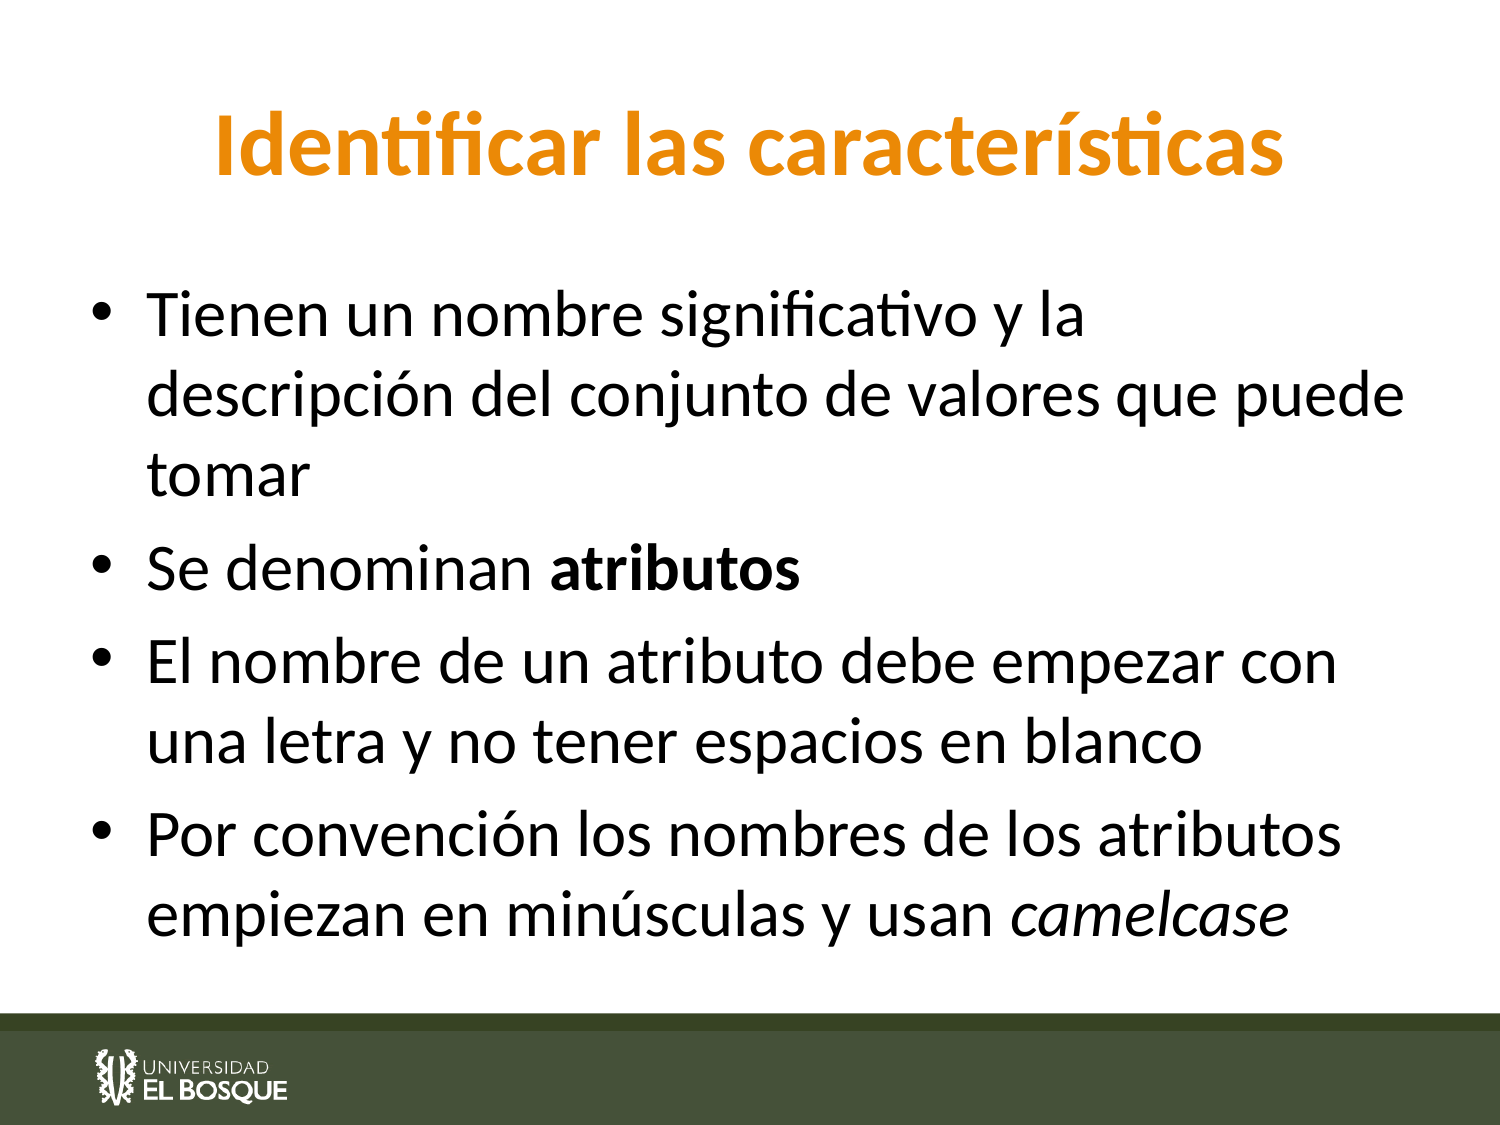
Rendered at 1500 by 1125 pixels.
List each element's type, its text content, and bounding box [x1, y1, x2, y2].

title Identificar las características [75, 45, 1425, 233]
list Tienen un nombre significativo y la descripción del conjunto de valores que puede tomar Se denominan atributos El nombre de un atributo debe empezar con una letra y no tener espacios en blanco Por convención los nombres de los atributos empiezan en minúsculas y usan camelcase [75, 262, 1425, 1005]
picture [76, 1031, 305, 1125]
